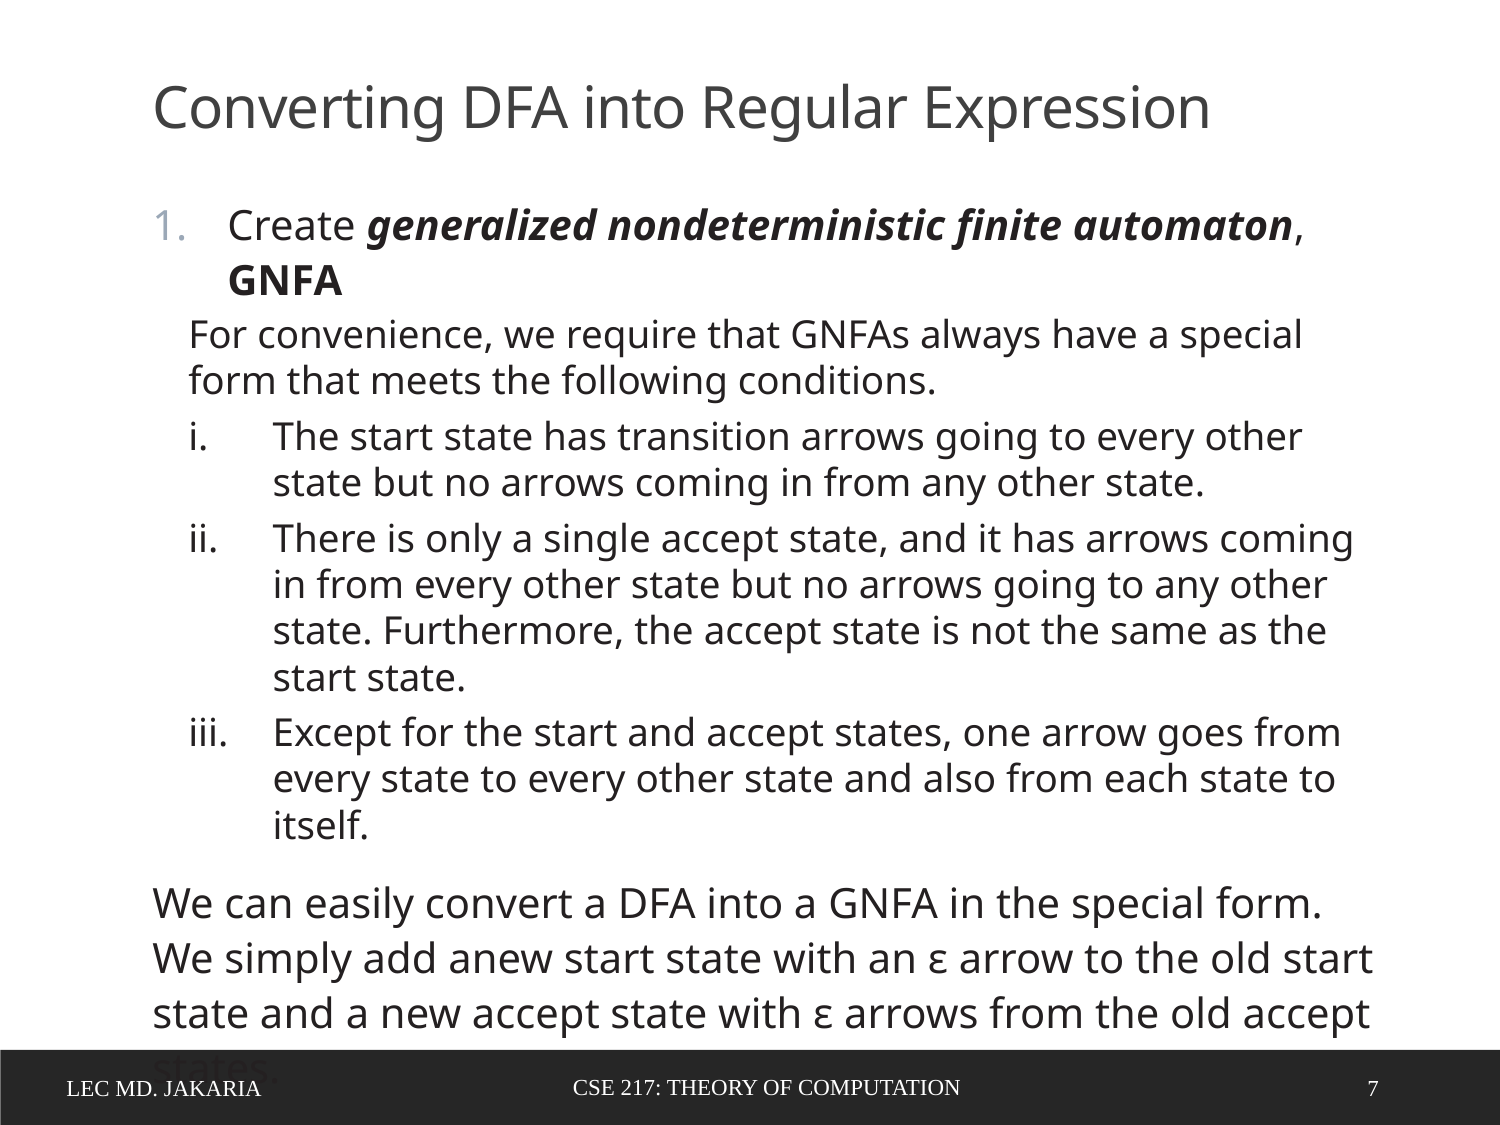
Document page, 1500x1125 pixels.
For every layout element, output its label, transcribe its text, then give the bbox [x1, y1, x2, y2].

text_box CSE 217: Theory of Computation [497, 1056, 1037, 1117]
text_box Create generalized nondeterministic finite automaton, GNFA For convenience, we require that GNFAs always have a special form that meets the following conditions. The start state has transition arrows going to every other state but no arrows coming in from any other state. There is only a single accept state, and it has arrows coming in from every other state but no arrows going to any other state. Furthermore, the accept state is not the same as the start state. Except for the start and accept states, one arrow goes from every state to every other state and also from each state to itself. We can easily convert a DFA into a GNFA in the special form. We simply add anew start state with an ε arrow to the old start state and a new accept state with ε arrows from the old accept states. [137, 186, 1407, 1028]
text_box Converting DFA into Regular Expression [137, 71, 1376, 186]
footer Lec MD. Jakaria [51, 1057, 535, 1118]
slide_number 7 [1352, 1057, 1449, 1118]
